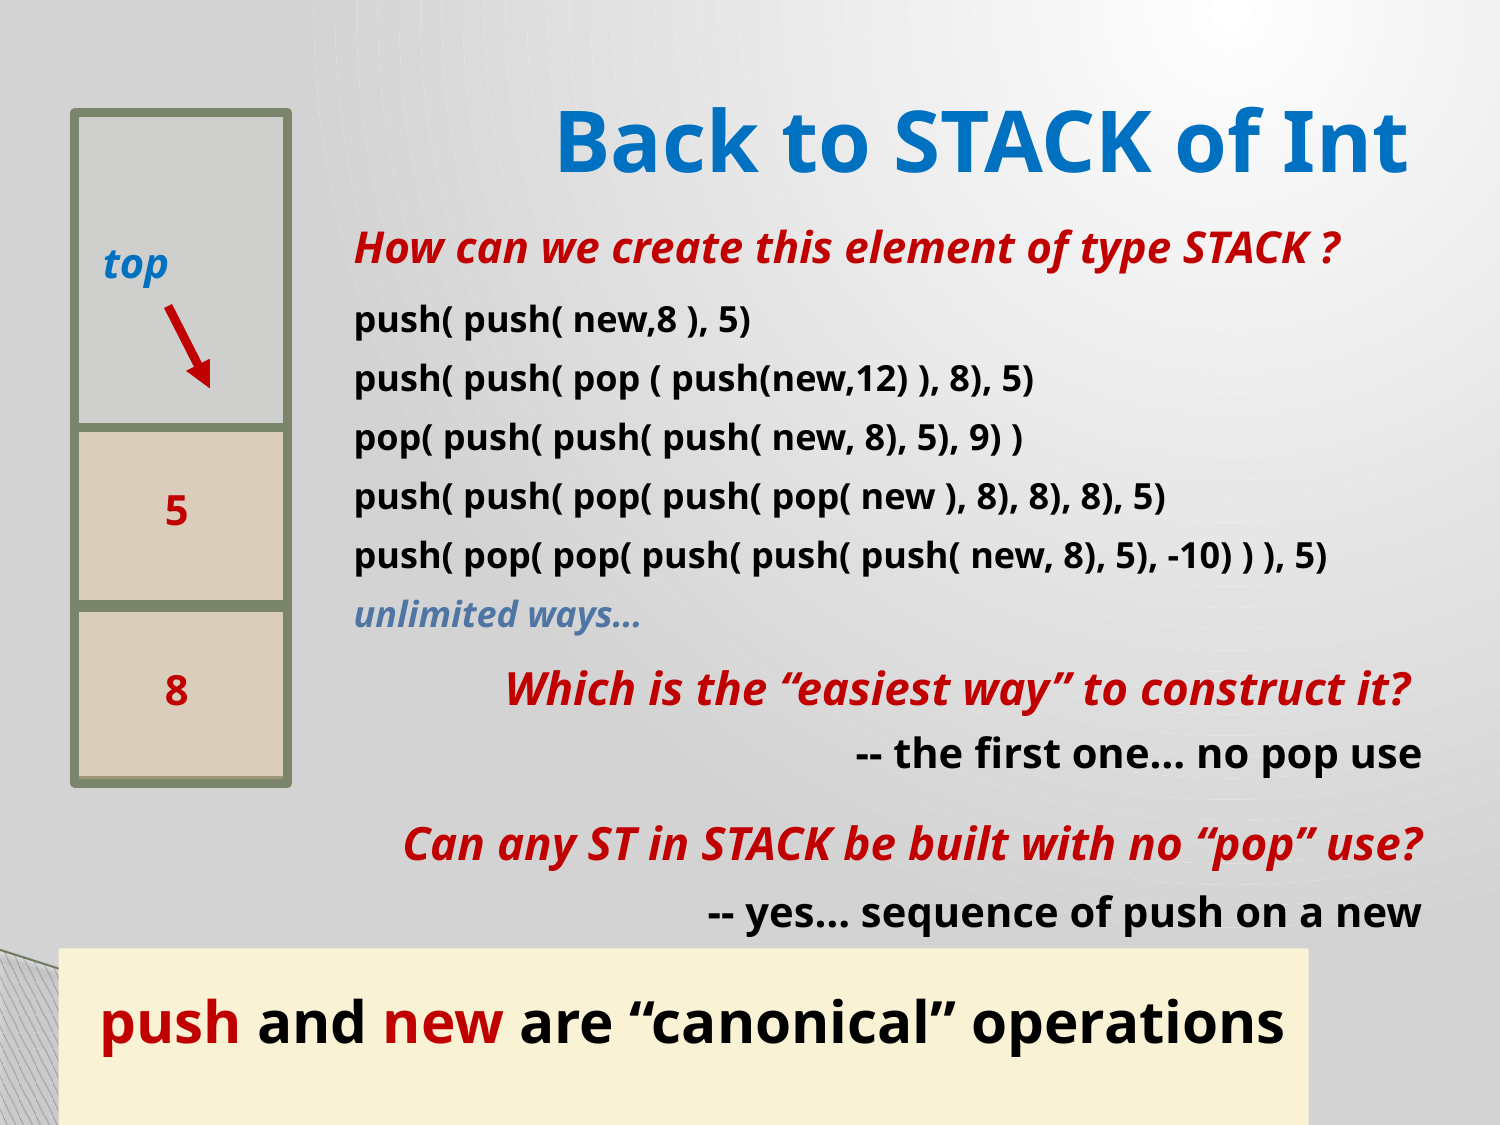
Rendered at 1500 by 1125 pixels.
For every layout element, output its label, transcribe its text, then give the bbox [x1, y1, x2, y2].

text_box push and new are “canonical” operations [58, 948, 1309, 1125]
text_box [74, 112, 288, 784]
text_box Which is the “easiest way” to construct it? -- the first one… no pop use Can any ST in STACK be built with no “pop” use? -- yes… sequence of push on a new [62, 652, 1438, 1000]
list How can we create this element of type STACK ? push( push( new,8 ), 5) push( push( pop ( push(new,12) ), 8), 5) pop( push( push( push( new, 8), 5), 9) ) push( push( pop( push( pop( new ), 8), 8), 8), 5) push( pop( pop( push( push( push( new, 8), 5), -10) ) ), 5) unlimited ways… [321, 212, 1475, 644]
title Back to STACK of Int [75, 45, 1425, 233]
